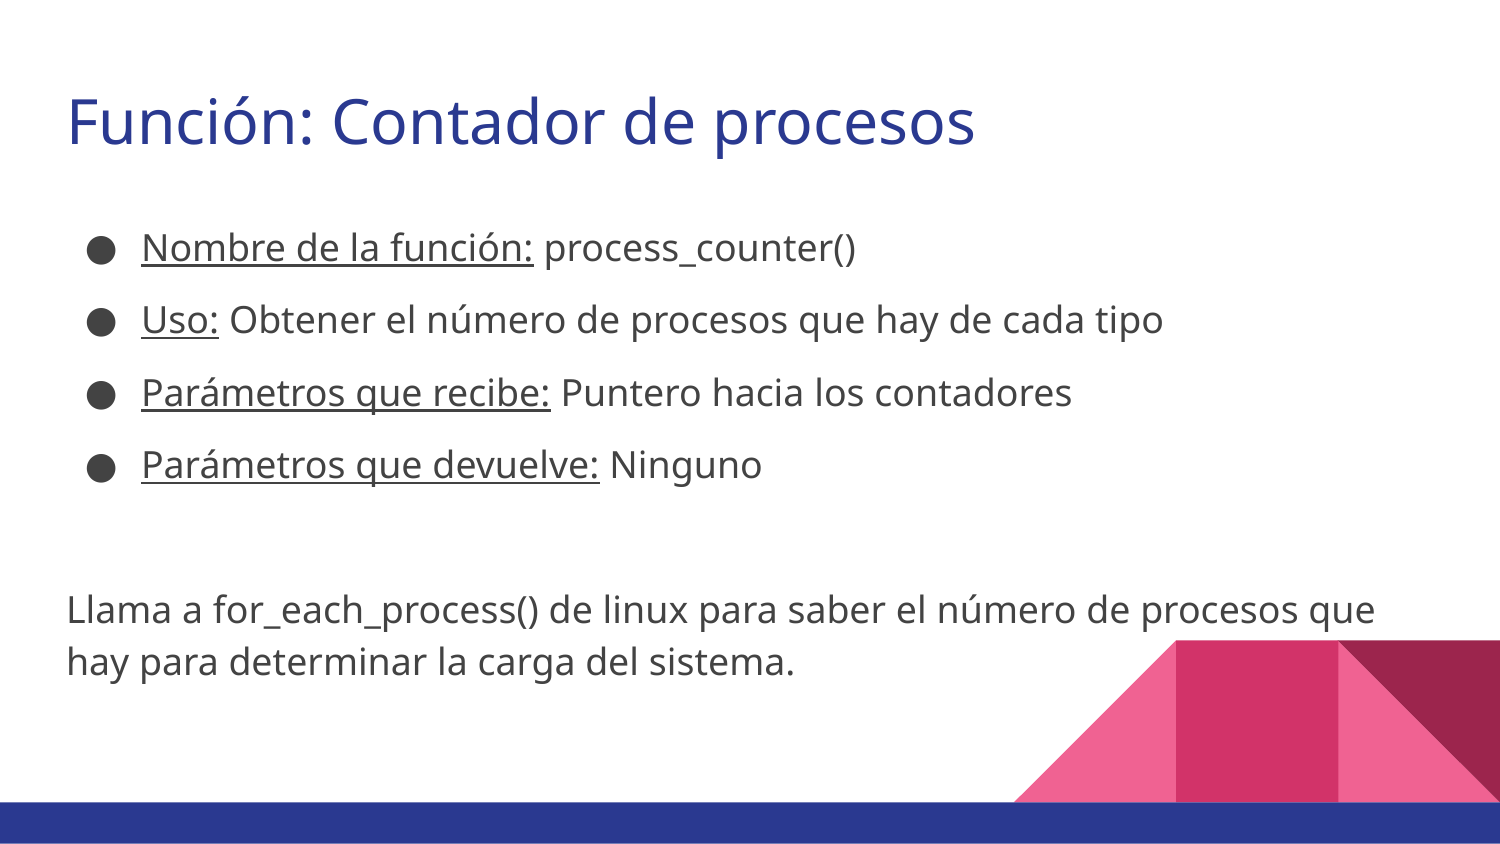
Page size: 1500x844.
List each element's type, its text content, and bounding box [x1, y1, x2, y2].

list Nombre de la función: process_counter() Uso: Obtener el número de procesos que hay de cada tipo Parámetros que recibe: Puntero hacia los contadores Parámetros que devuelve: Ninguno Llama a for_each_process() de linux para saber el número de procesos que hay para determinar la carga del sistema. [51, 201, 1449, 750]
title Función: Contador de procesos [51, 67, 1449, 167]
